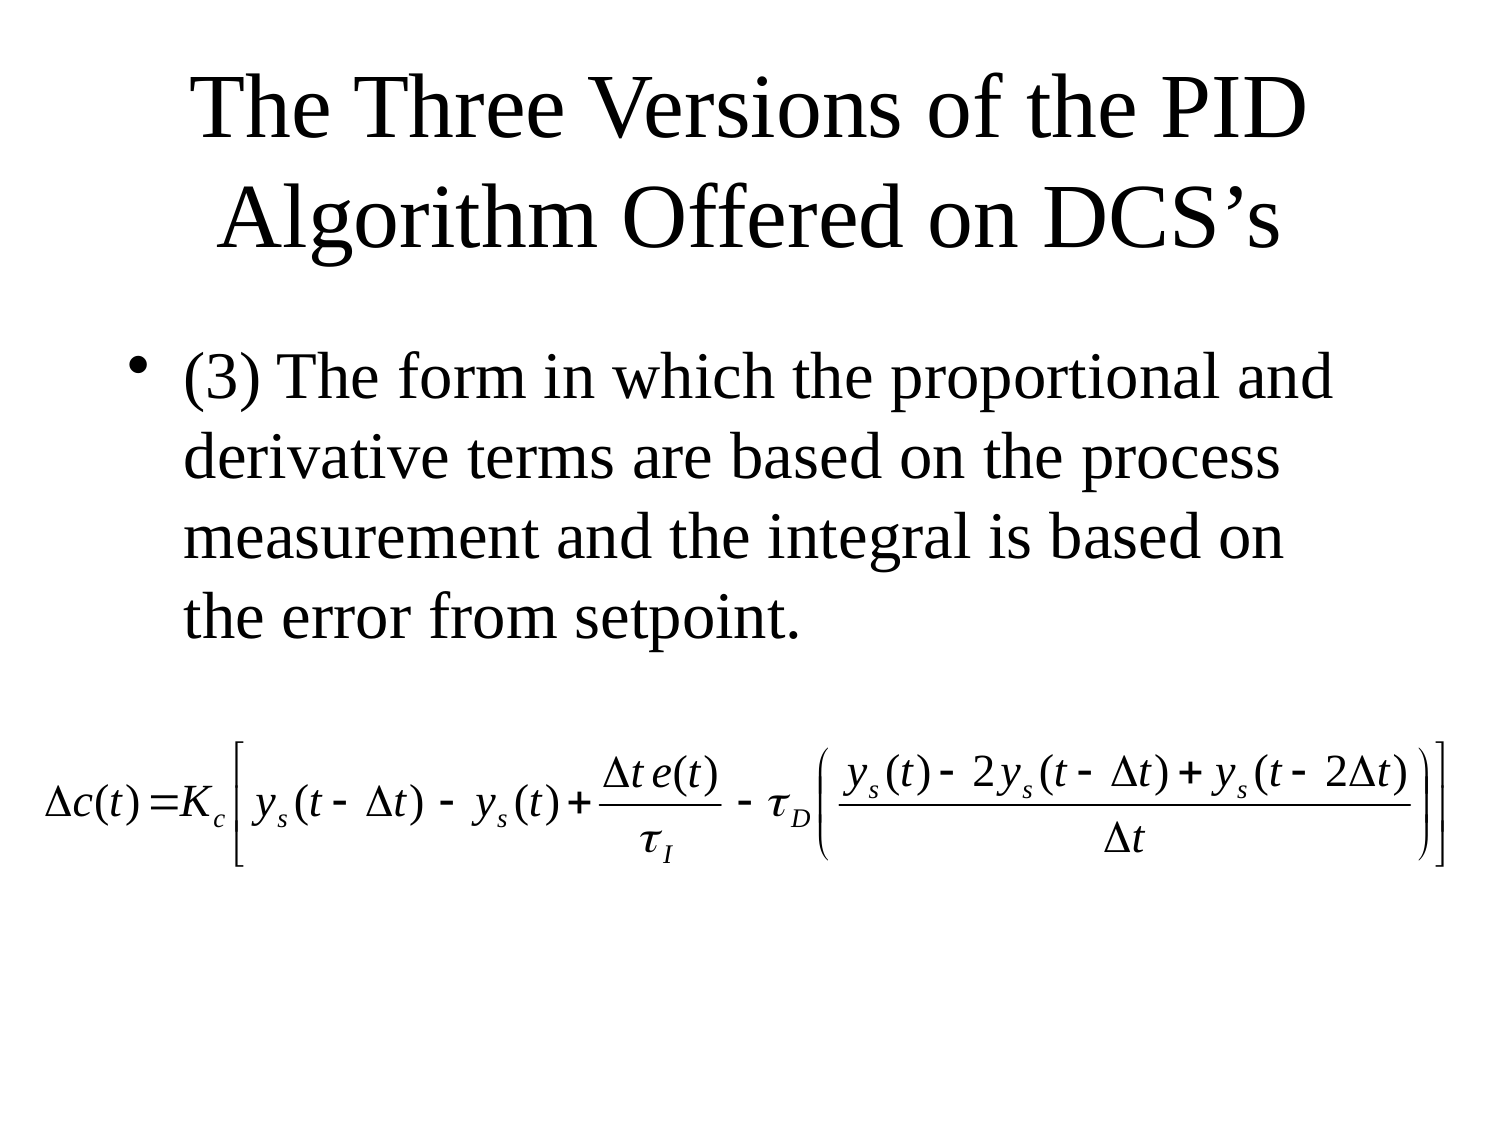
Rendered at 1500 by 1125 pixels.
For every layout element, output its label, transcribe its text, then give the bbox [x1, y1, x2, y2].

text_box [37, 731, 1463, 947]
text_box The Three Versions of the PID Algorithm Offered on DCS’s [112, 62, 1388, 250]
text_box (3) The form in which the proportional and derivative terms are based on the process measurement and the integral is based on the error from setpoint. [112, 324, 1388, 650]
